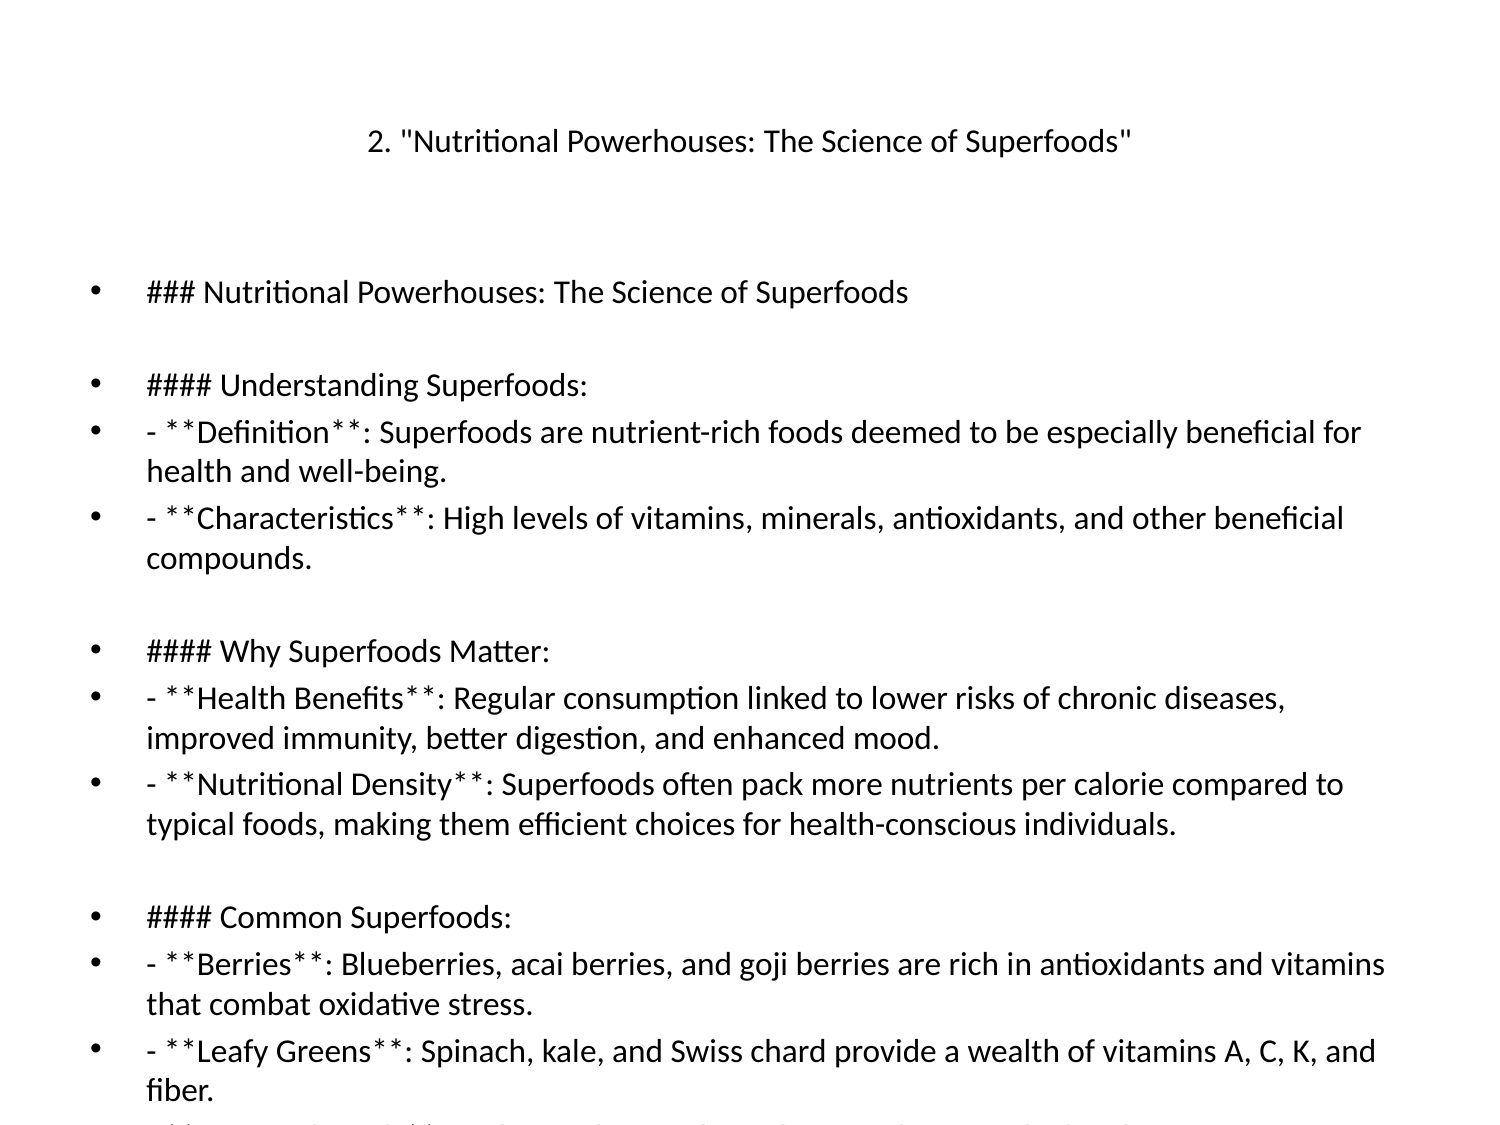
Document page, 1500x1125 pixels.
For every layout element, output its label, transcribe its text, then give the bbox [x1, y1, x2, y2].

list ### Nutritional Powerhouses: The Science of Superfoods #### Understanding Superfoods: - **Definition**: Superfoods are nutrient-rich foods deemed to be especially beneficial for health and well-being. - **Characteristics**: High levels of vitamins, minerals, antioxidants, and other beneficial compounds. #### Why Superfoods Matter: - **Health Benefits**: Regular consumption linked to lower risks of chronic diseases, improved immunity, better digestion, and enhanced mood. - **Nutritional Density**: Superfoods often pack more nutrients per calorie compared to typical foods, making them efficient choices for health-conscious individuals. #### Common Superfoods: - **Berries**: Blueberries, acai berries, and goji berries are rich in antioxidants and vitamins that combat oxidative stress. - **Leafy Greens**: Spinach, kale, and Swiss chard provide a wealth of vitamins A, C, K, and fiber. - **Nuts and Seeds**: Walnuts, chia seeds, and flaxseeds are packed with omega-3 fatty acids, protein, and essential minerals. - **Whole Grains**: Quinoa, brown rice, and oats are excellent fiber sources that support digestive health and provide sustained energy. - **Fermented Foods**: Foods like yogurt, kefir, and sauerkraut are rich in probiotics, promoting gut health and boosting the immune system. #### The Science Behind Superfoods: - **Nutraceuticals**: The compounds found in superfoods often have scientific backing. For example, polyphenols in berries can reduce inflammation and may improve vascular health. - **Bioavailability**: Understanding how well our bodies absorb nutrients from these foods is key in maximizing their benefits. - **Ongoing Research**: Studies continue to explore the potential of superfoods in disease prevention and health promotion. Emerging superfoods are constantly being identified. #### Incorporating Superfoods into Your Diet: - **Variety**: Aim to include a diverse array of superfoods in your meals to cover a broader spectrum of nutrients. - **Recipes**: Get creative! Smoothies, salads, and bowls can easily incorporate superfoods. - **Mindful Eating**: Enjoy the pleasure of food while focusing on nutrition. Remember, moderation is key! #### Conclusion: Superfoods are not just a trend; they’re a gateway to improved health. By understanding their nutritional potential and incorporating them into a balanced diet, we can harness their power for better living. --- ### Key Takeaway: Embrace the science of superfoods as a straightforward, effective way to boost your nutrition and contribute to a healthier lifestyle! [75, 262, 1425, 1005]
title 2. "Nutritional Powerhouses: The Science of Superfoods" [75, 45, 1425, 233]
